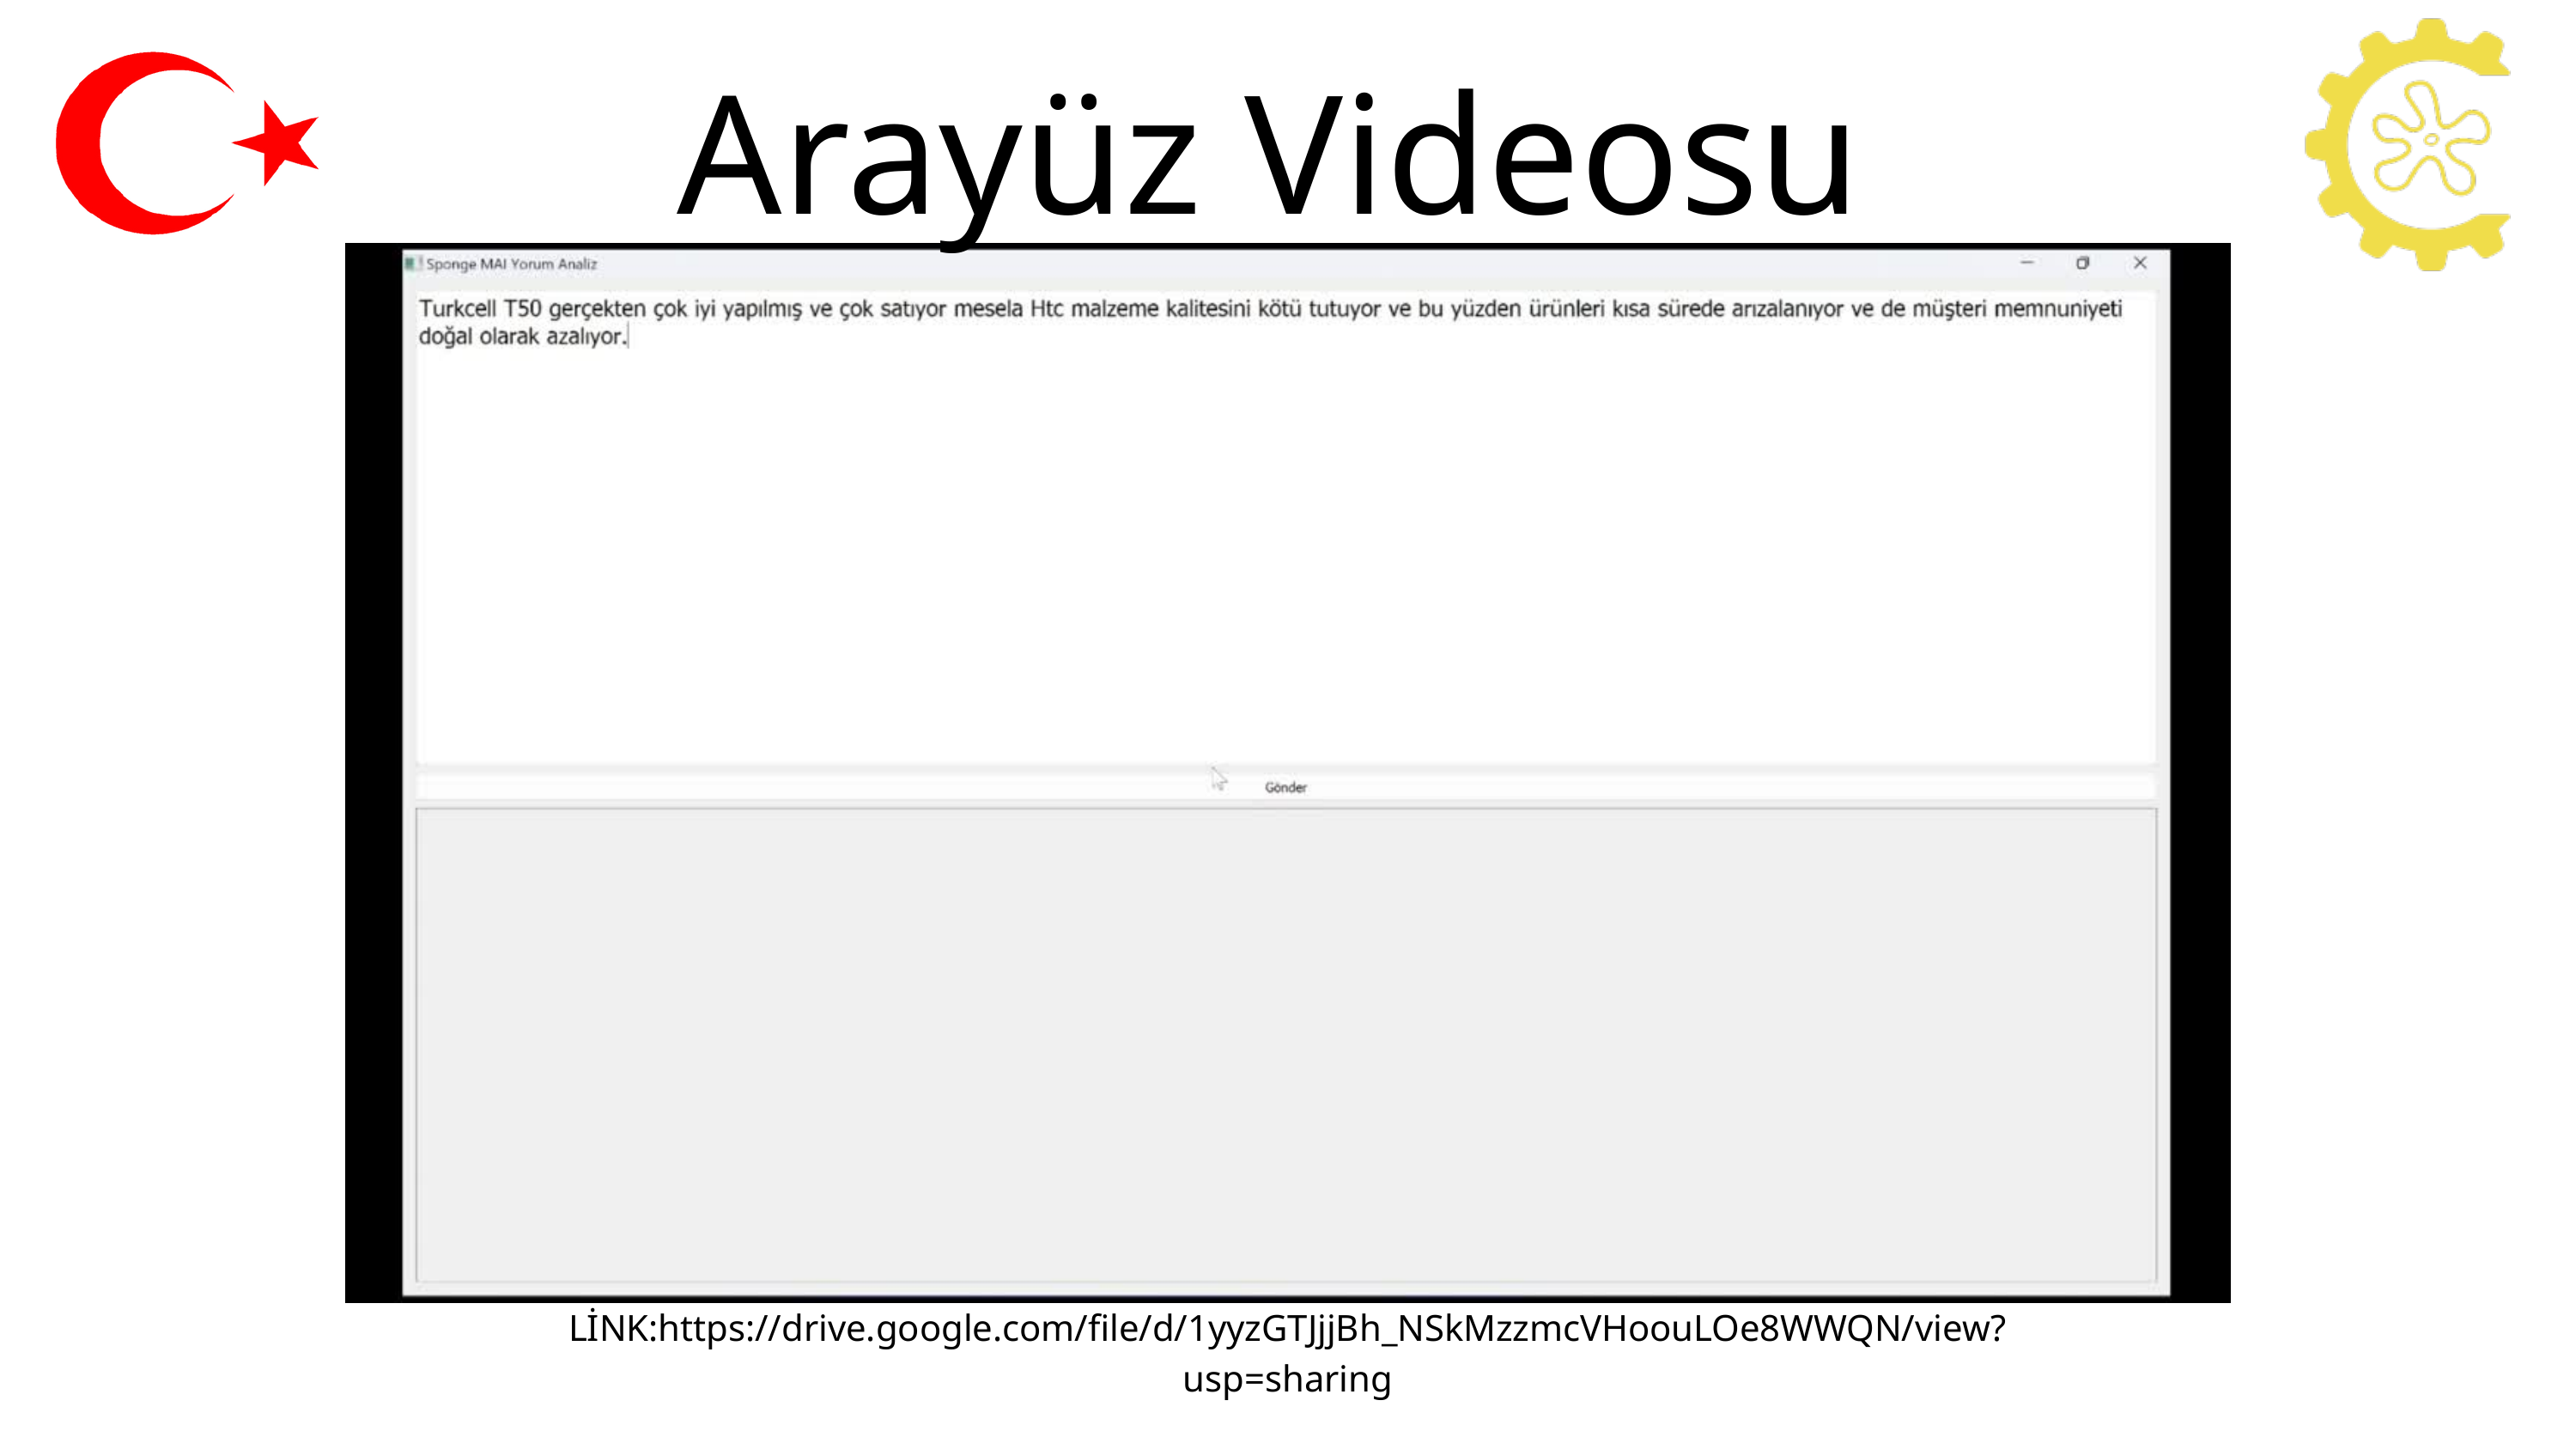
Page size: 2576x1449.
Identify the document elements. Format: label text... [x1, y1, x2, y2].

text_box [2298, 11, 2518, 279]
text_box Arayüz Videosu [651, 16, 1886, 241]
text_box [344, 242, 2232, 1304]
text_box LİNK:https://drive.google.com/file/d/1yyzGTJjjBh_NSkMzzmcVHoouLOe8WWQN/view?usp=sharing [526, 1310, 2050, 1399]
text_box [34, 46, 345, 237]
